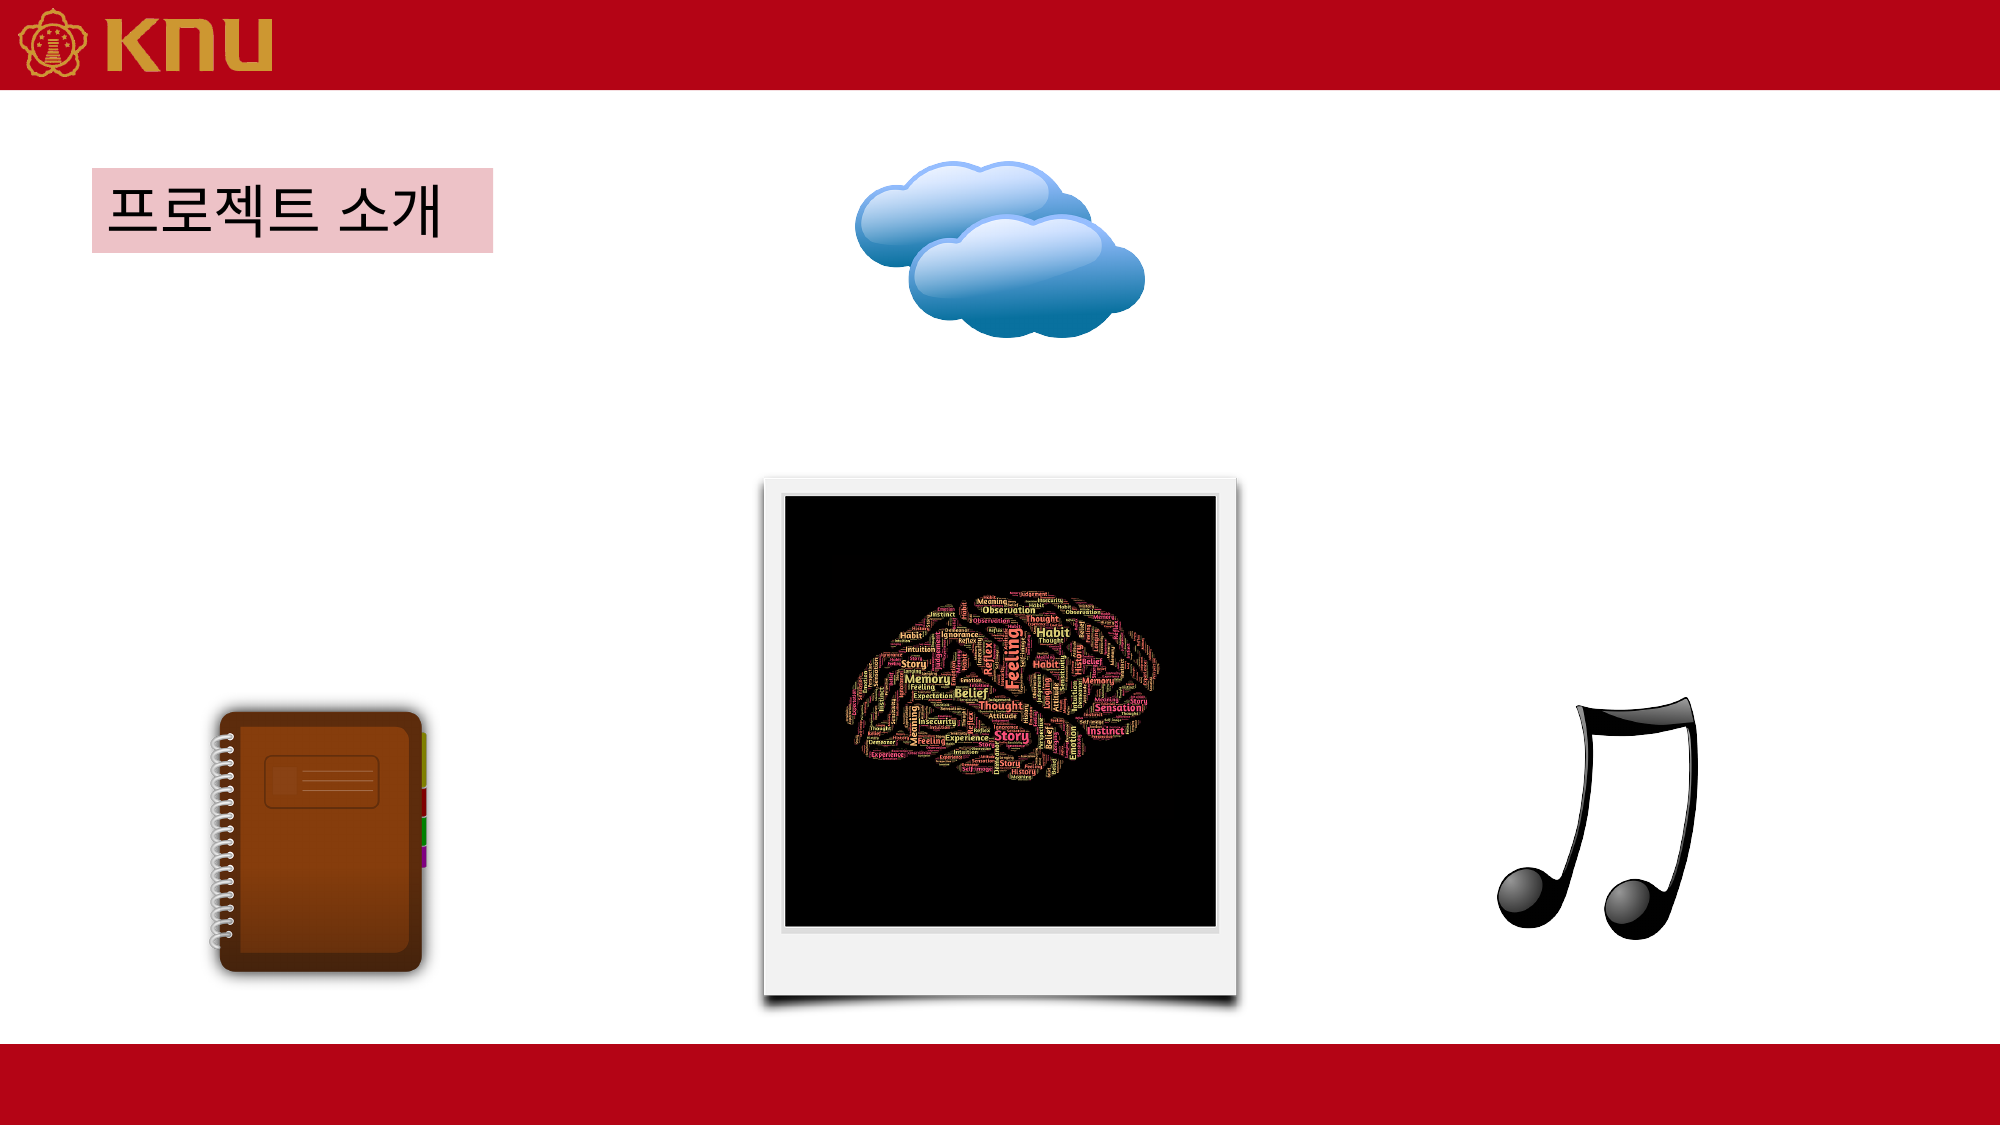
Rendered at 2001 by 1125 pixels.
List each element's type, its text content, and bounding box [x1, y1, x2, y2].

picture [752, 472, 1248, 1018]
picture [200, 691, 441, 991]
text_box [0, 0, 2000, 91]
picture [855, 161, 1145, 339]
picture [1009, 333, 1060, 339]
text_box [0, 1043, 2000, 1125]
picture [1497, 697, 1698, 940]
text_box 프로젝트 소개 [92, 168, 494, 253]
